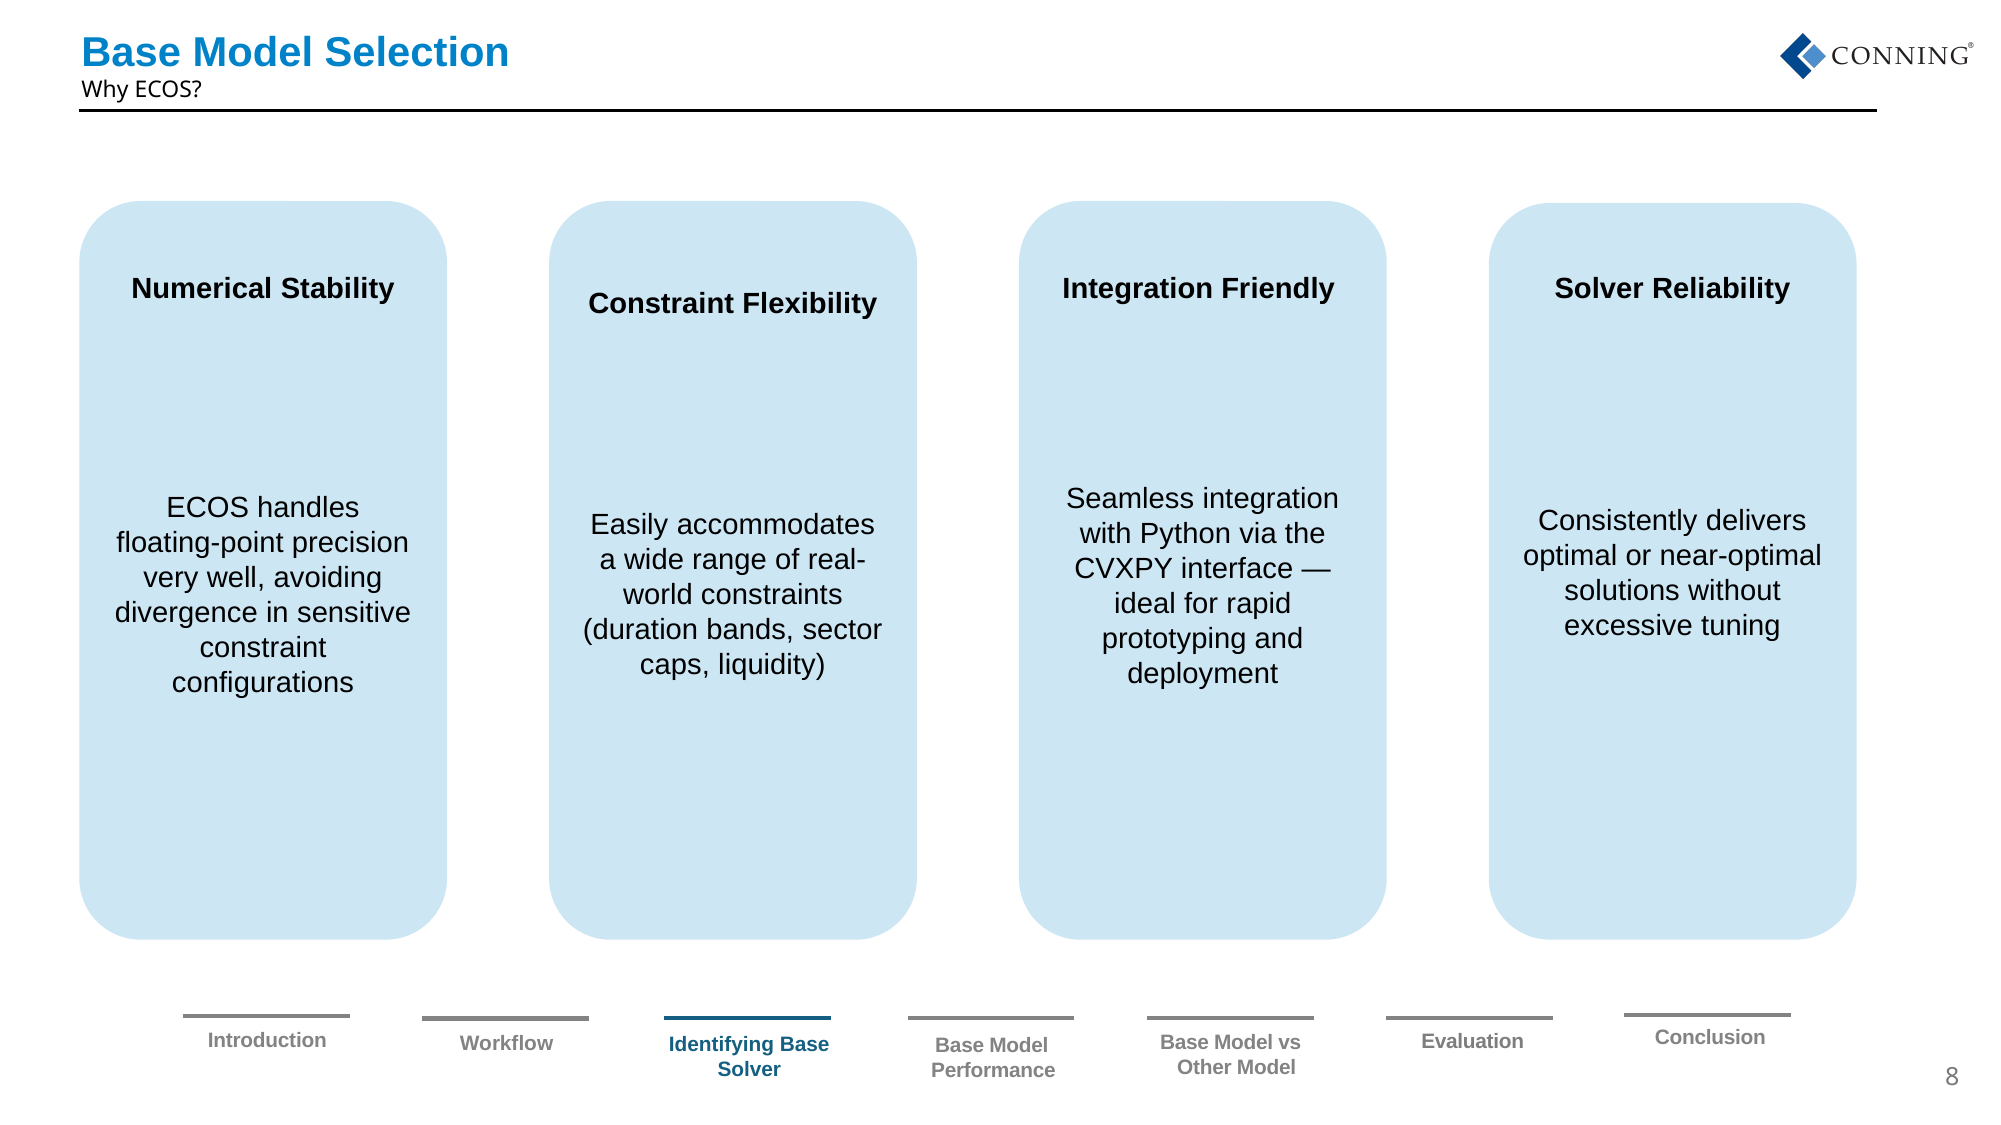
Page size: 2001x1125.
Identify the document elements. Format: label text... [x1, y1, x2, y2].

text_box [182, 1008, 1792, 1083]
text_box Seamless integration with Python via the CVXPY interface — ideal for rapid prototyping and deployment [1017, 199, 1389, 942]
text_box ECOS handles floating-point precision very well, avoiding divergence in sensitive constraint configurations [77, 199, 449, 942]
slide_number 8 [1524, 1047, 1975, 1107]
text_box Consistently delivers optimal or near-optimal solutions without excessive tuning [1487, 201, 1859, 942]
text_box Easily accommodates a wide range of real-world constraints (duration bands, sector caps, liquidity) [547, 199, 919, 942]
text_box Integration Friendly [1018, 261, 1387, 312]
text_box Base Model Selection Why ECOS? [79, 19, 1695, 102]
picture [1779, 32, 1974, 81]
text_box Solver Reliability [1521, 261, 1825, 312]
text_box Constraint Flexibility [566, 242, 900, 328]
text_box Numerical Stability [95, 261, 431, 312]
